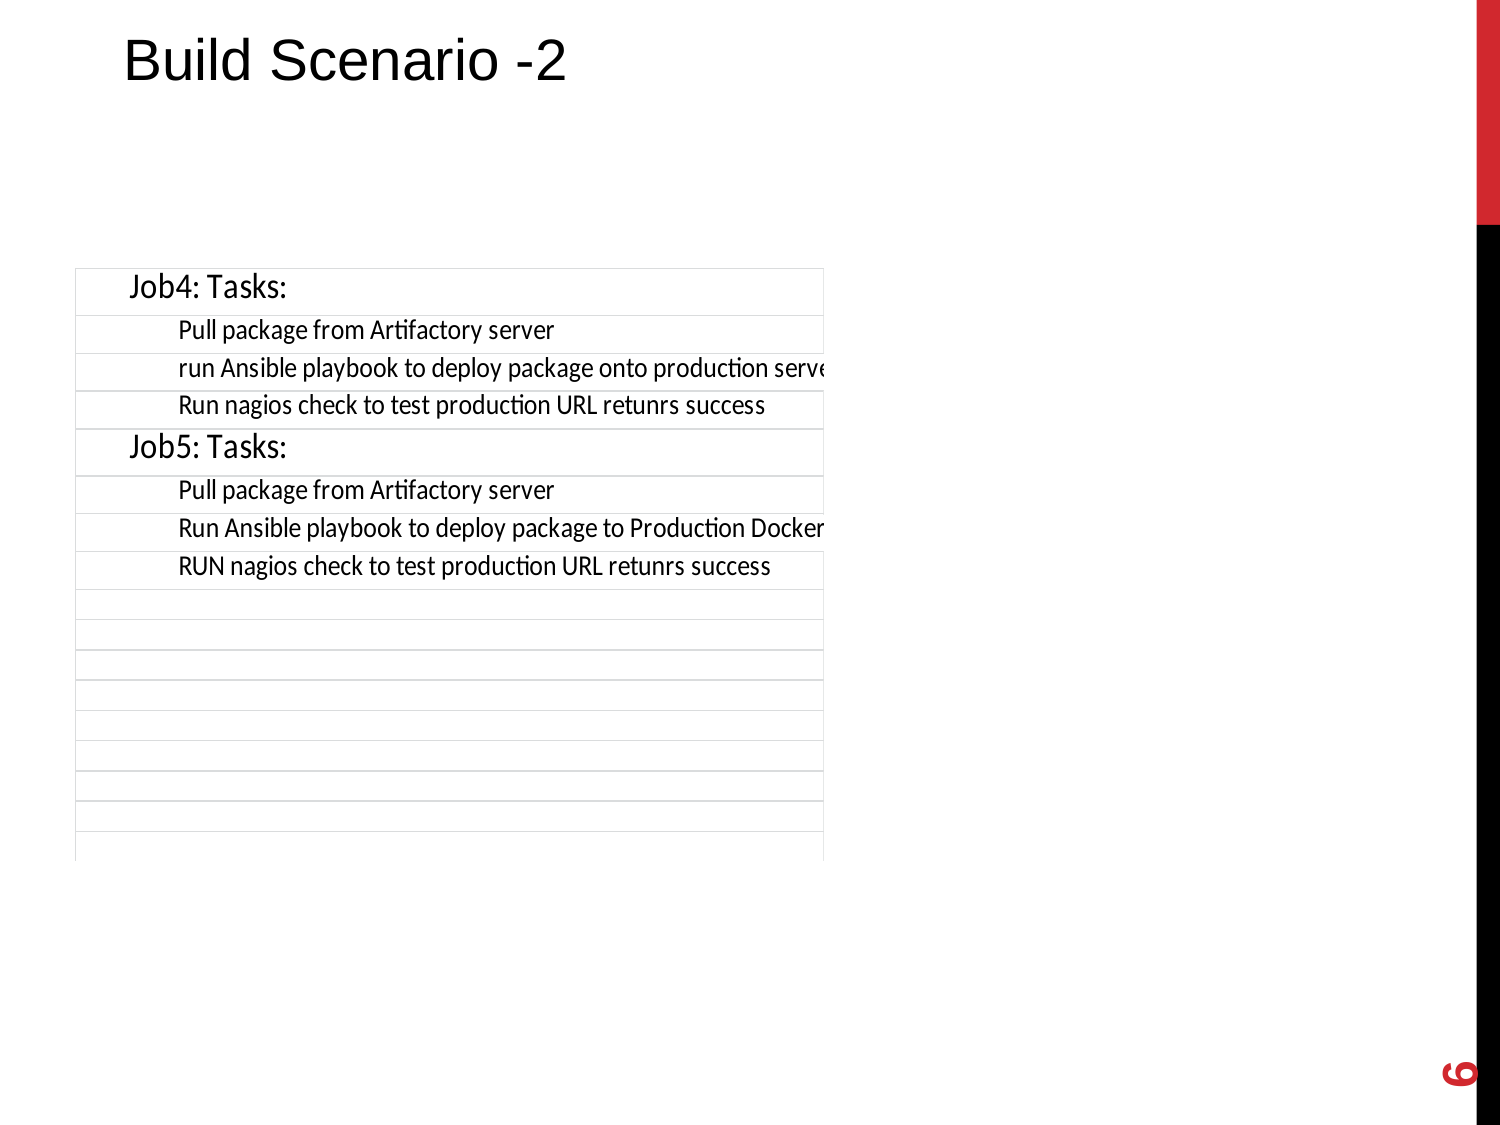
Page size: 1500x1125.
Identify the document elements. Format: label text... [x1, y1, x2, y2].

slide_number 6 [1427, 887, 1488, 1104]
text_box Build Scenario -2 [109, 14, 906, 99]
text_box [74, 267, 826, 863]
